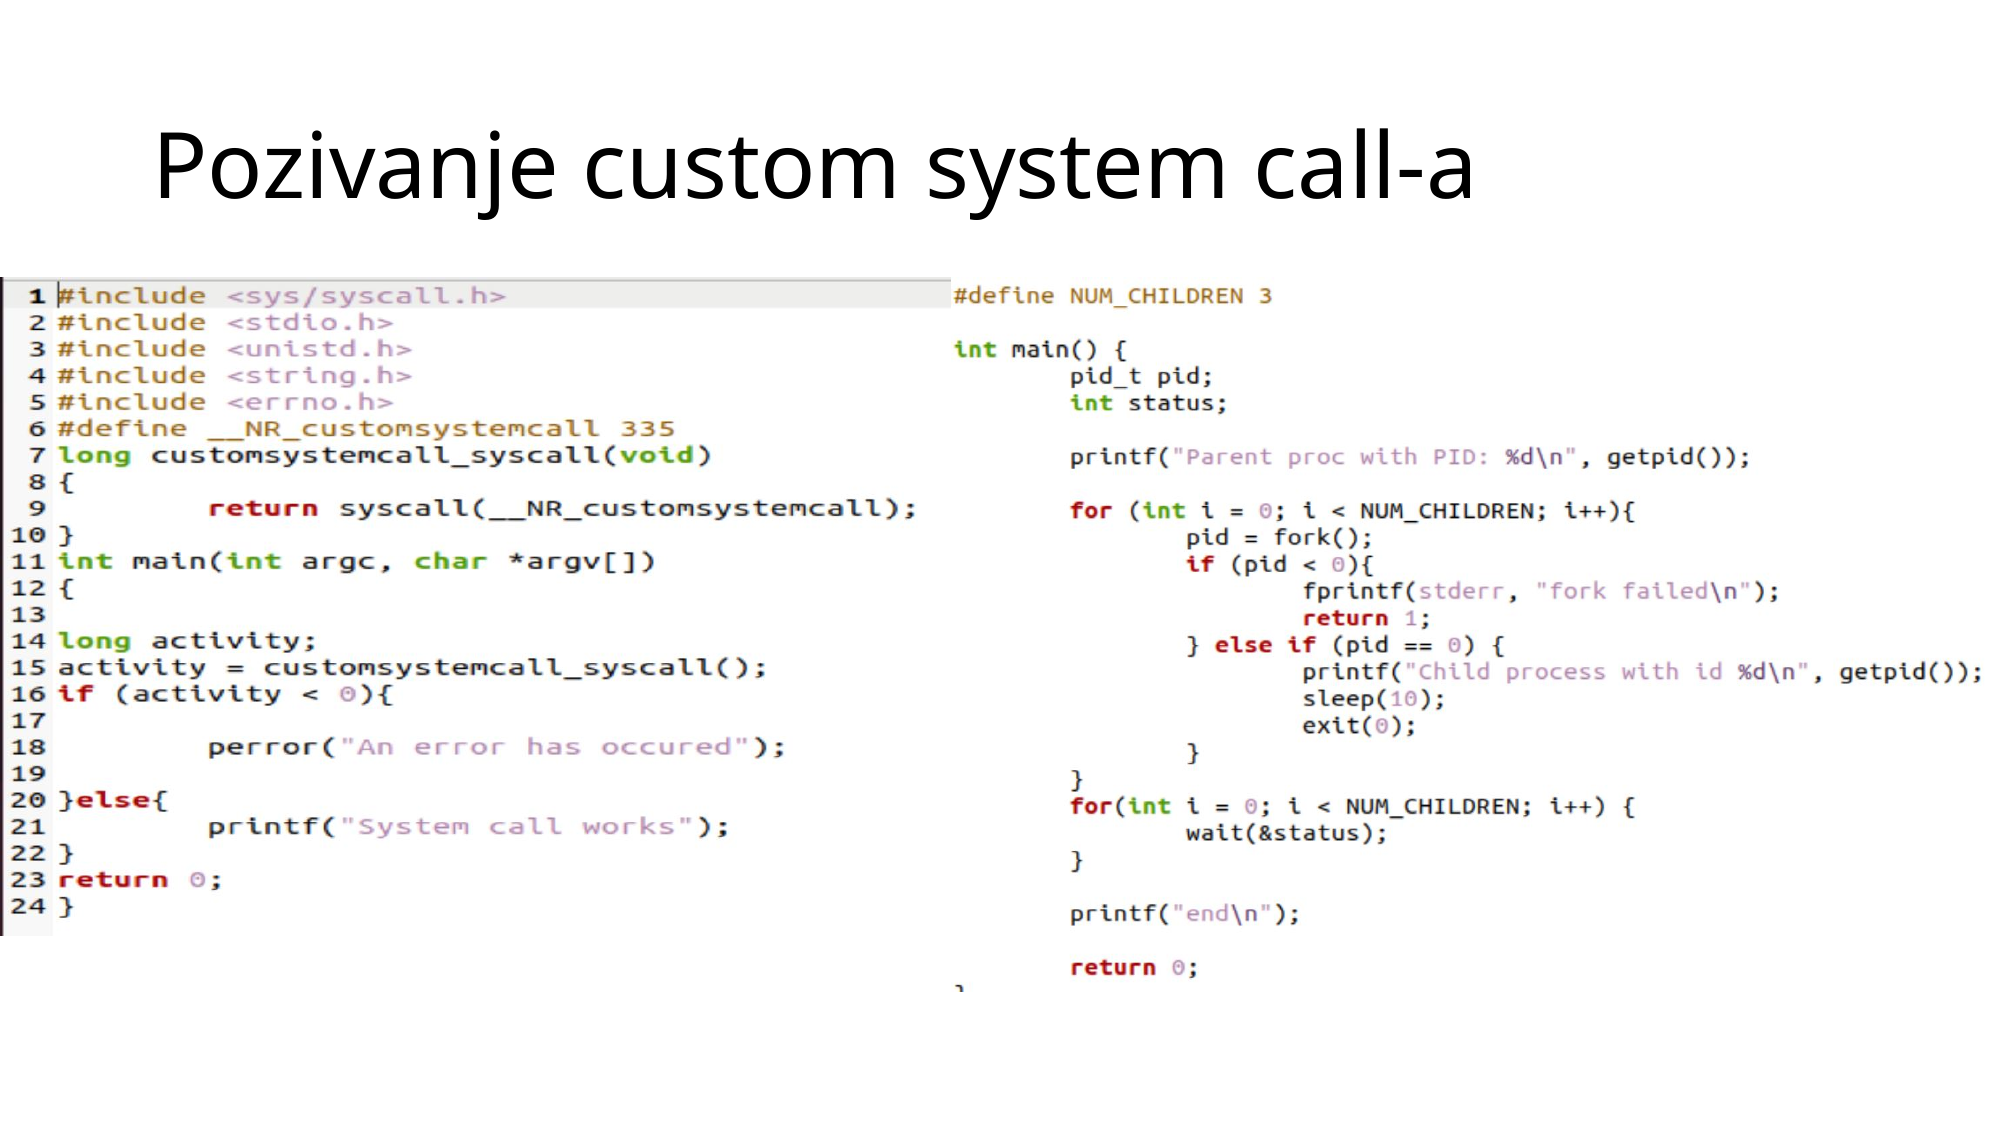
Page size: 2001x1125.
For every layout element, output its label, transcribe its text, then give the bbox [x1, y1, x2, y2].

title Pozivanje custom system call-a [137, 59, 1863, 277]
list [950, 277, 2000, 992]
picture [0, 277, 951, 936]
